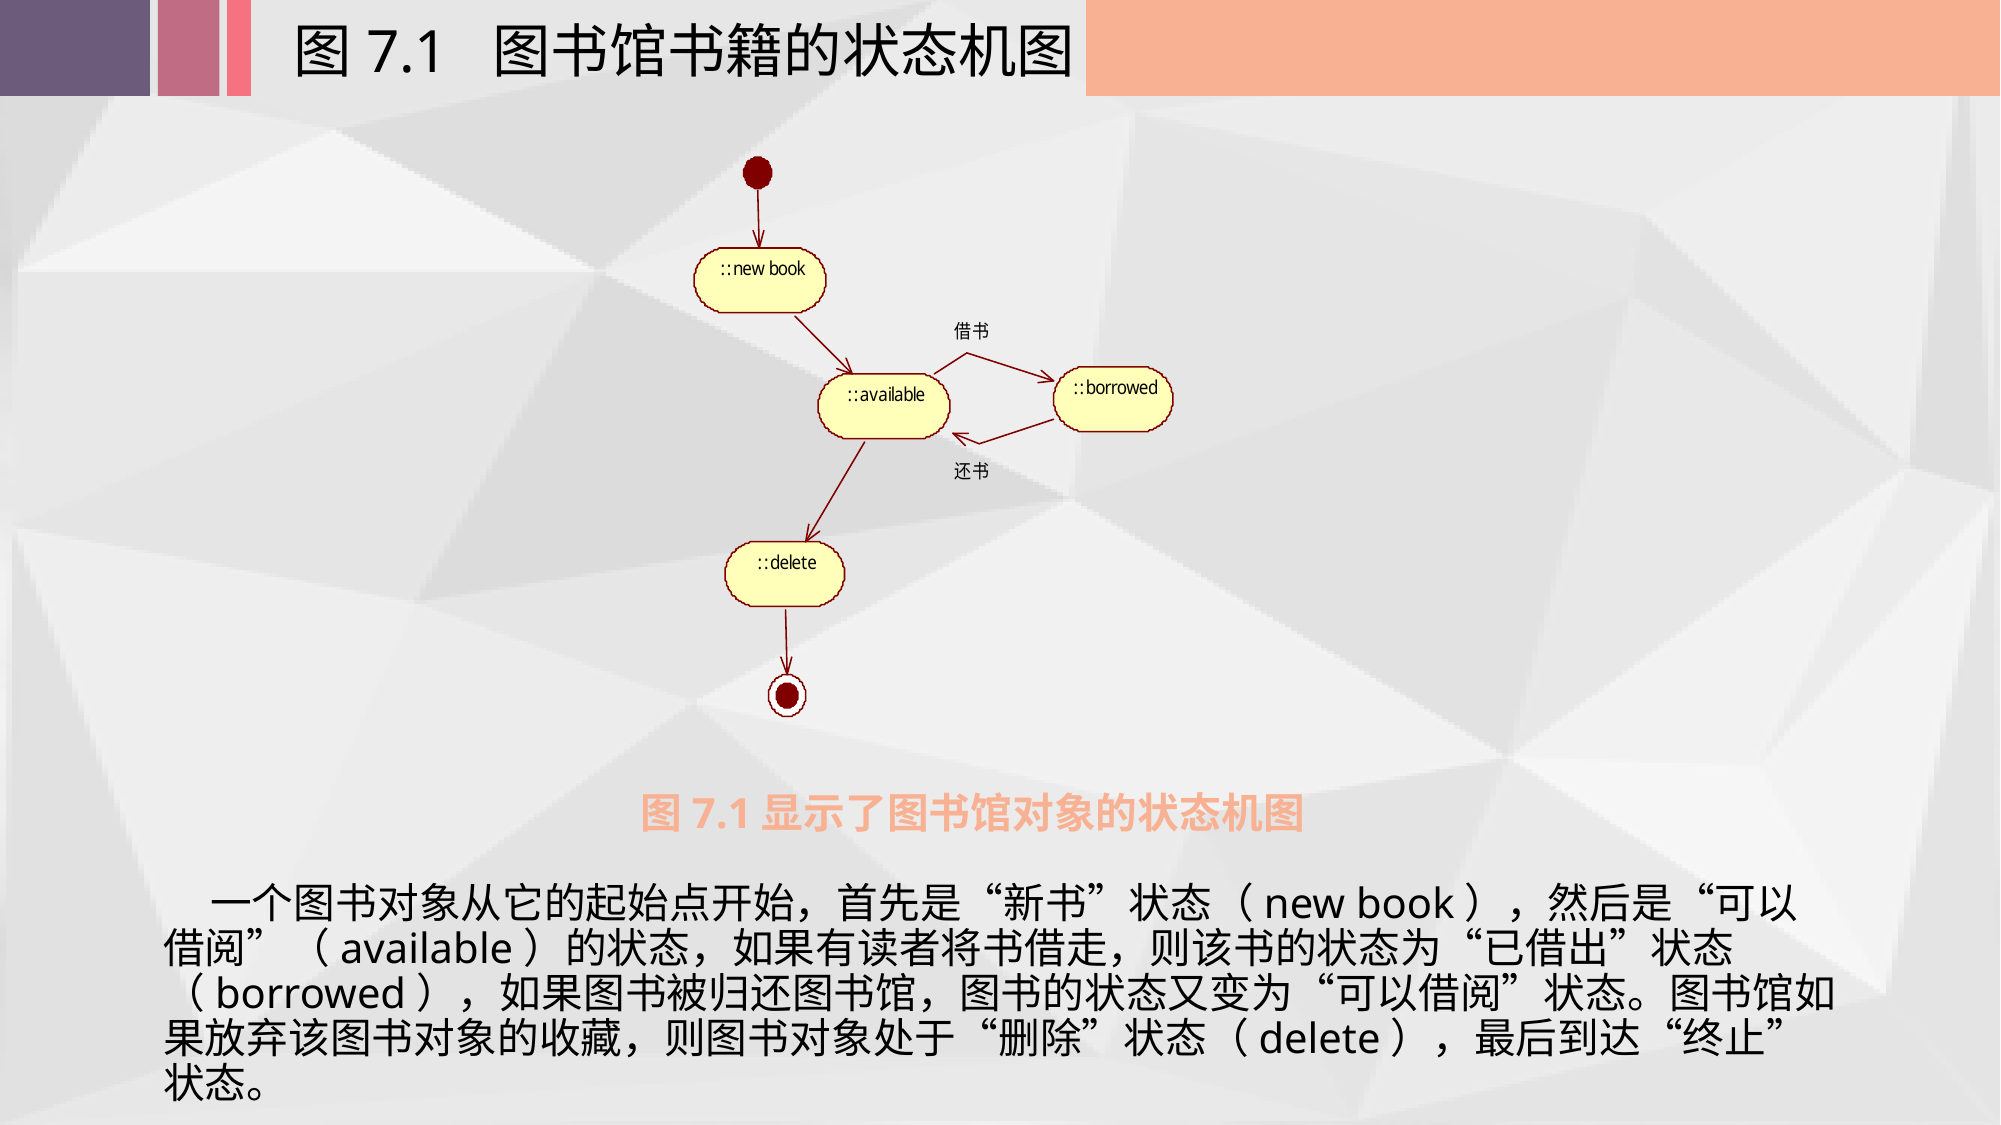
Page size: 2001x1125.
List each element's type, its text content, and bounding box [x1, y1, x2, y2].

text_box 图7.1显示了图书馆对象的状态机图 [625, 779, 1330, 895]
text_box [227, 0, 251, 96]
text_box [157, 0, 220, 96]
text_box 一个图书对象从它的起始点开始，首先是“新书”状态（new book），然后是“可以借阅”（available）的状态，如果有读者将书借走，则该书的状态为“已借出”状态（borrowed），如果图书被归还图书馆，图书的状态又变为“可以借阅”状态。图书馆如果放弃该图书对象的收藏，则图书对象处于“删除”状态（delete），最后到达“终止”状态。 [148, 875, 1852, 1116]
text_box [1086, 0, 2000, 96]
picture [0, 0, 2001, 1125]
text_box [0, 0, 150, 96]
text_box 图7.1 图书馆书籍的状态机图 [279, 6, 1091, 92]
